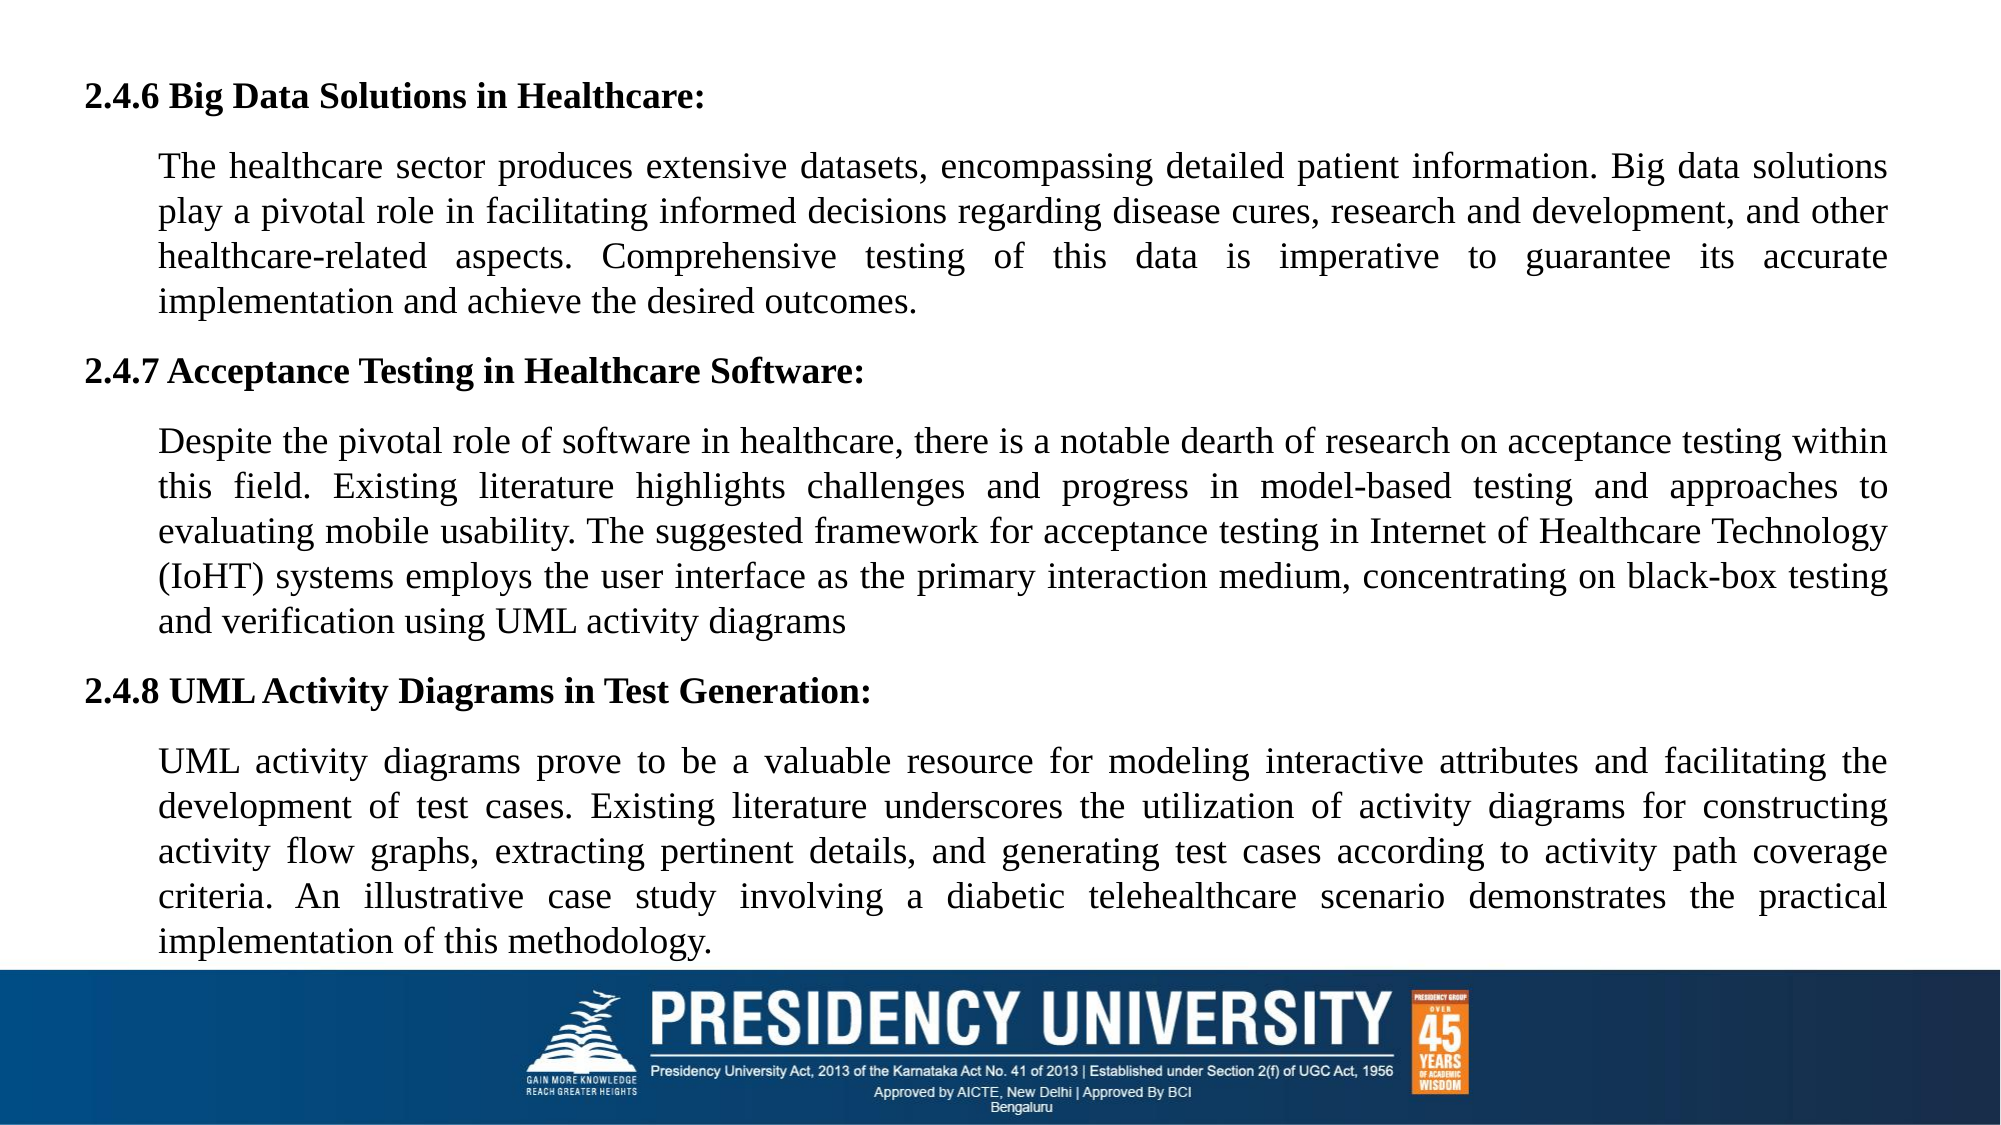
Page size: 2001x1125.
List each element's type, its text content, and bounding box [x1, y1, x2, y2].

list 2.4.6 Big Data Solutions in Healthcare: The healthcare sector produces extensive datasets, encompassing detailed patient information. Big data solutions play a pivotal role in facilitating informed decisions regarding disease cures, research and development, and other healthcare-related aspects. Comprehensive testing of this data is imperative to guarantee its accurate implementation and achieve the desired outcomes. 2.4.7 Acceptance Testing in Healthcare Software: Despite the pivotal role of software in healthcare, there is a notable dearth of research on acceptance testing within this field. Existing literature highlights challenges and progress in model-based testing and approaches to evaluating mobile usability. The suggested framework for acceptance testing in Internet of Healthcare Technology (IoHT) systems employs the user interface as the primary interaction medium, concentrating on black-box testing and verification using UML activity diagrams 2.4.8 UML Activity Diagrams in Test Generation: UML activity diagrams prove to be a valuable resource for modeling interactive attributes and facilitating the development of test cases. Existing literature underscores the utilization of activity diagrams for constructing activity flow graphs, extracting pertinent details, and generating test cases according to activity path coverage criteria. An illustrative case study involving a diabetic telehealthcare scenario demonstrates the practical implementation of this methodology. [69, 63, 1906, 778]
picture [0, 0, 2001, 1125]
